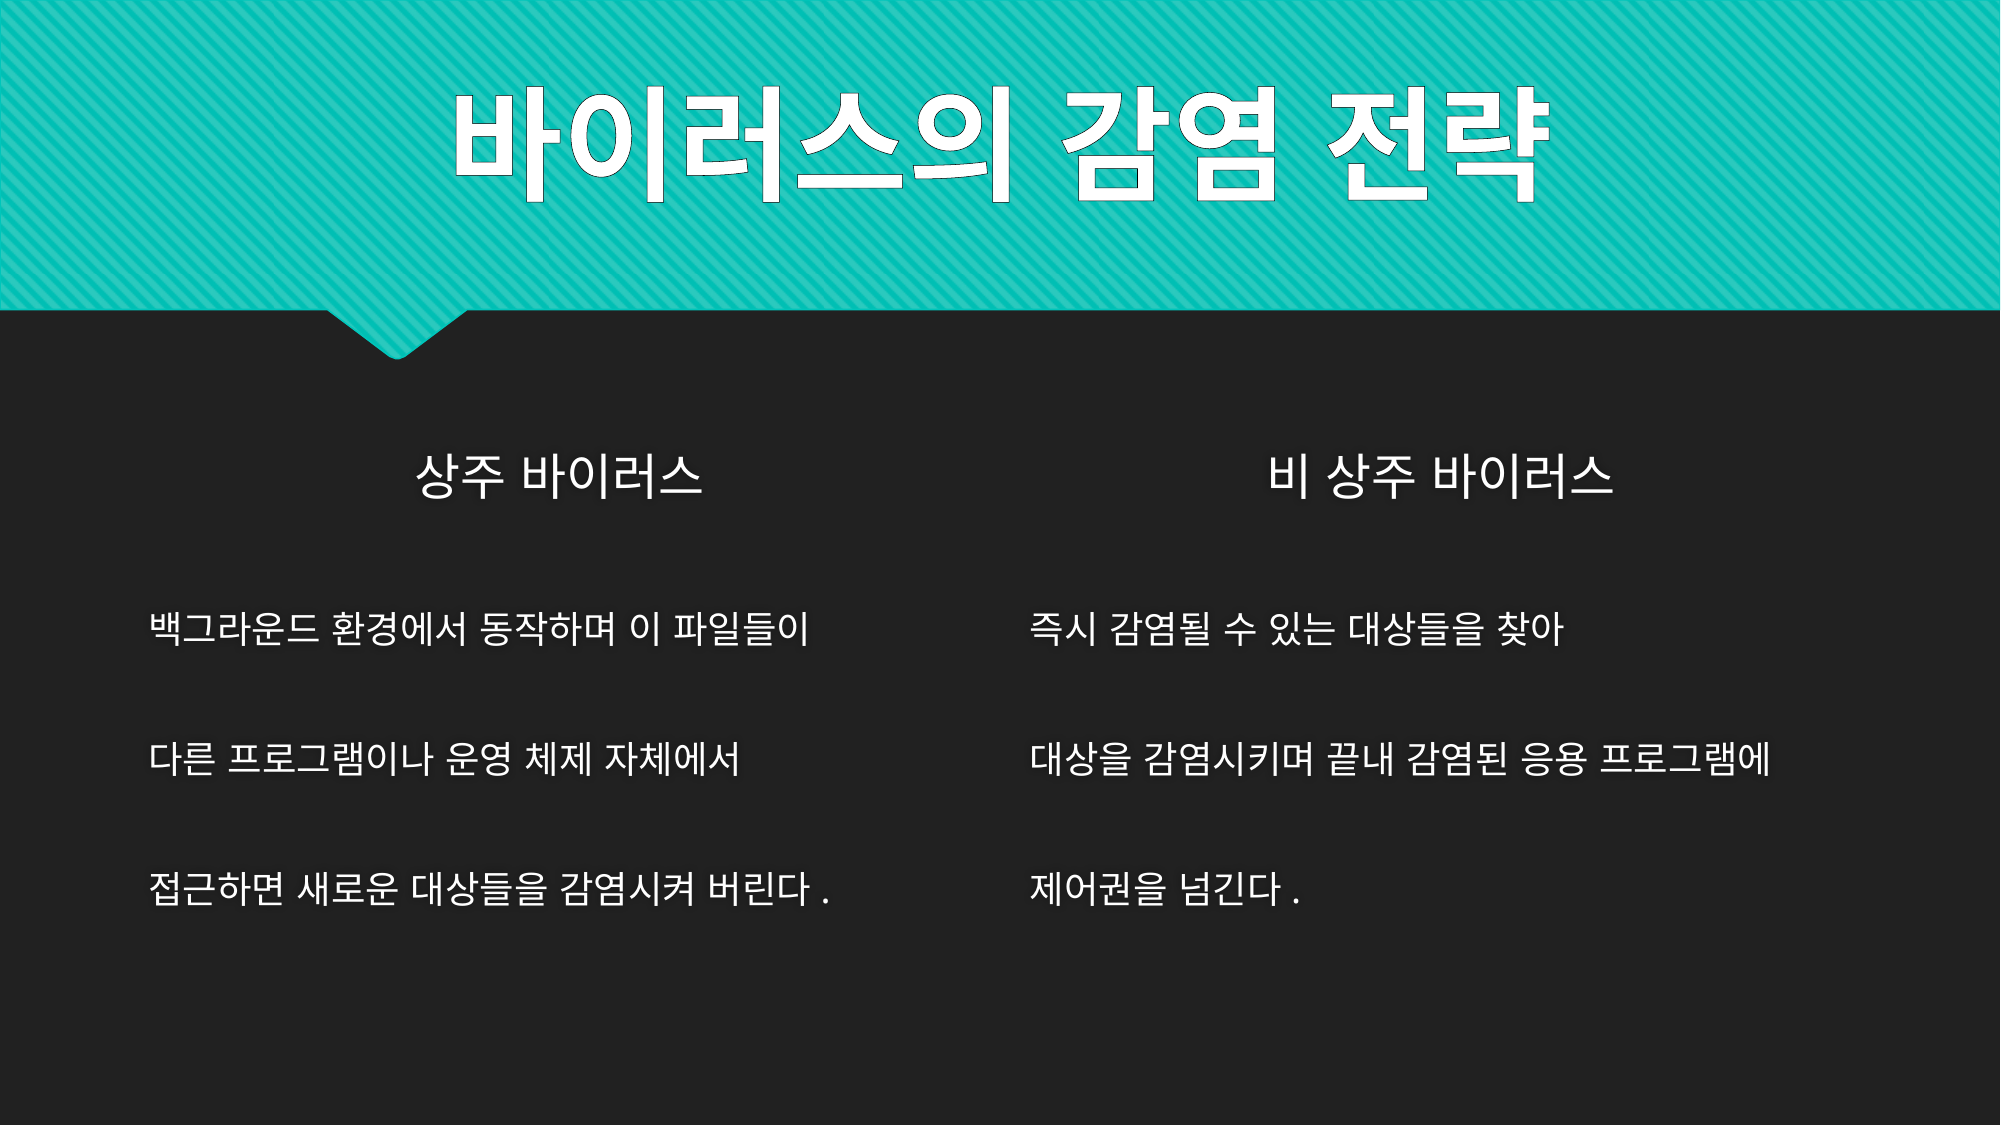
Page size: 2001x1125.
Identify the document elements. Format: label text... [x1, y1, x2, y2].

list 백그라운드 환경에서 동작하며 이 파일들이 다른 프로그램이나 운영 체제 자체에서 접근하면 새로운 대상들을 감염시켜 버린다. [133, 533, 985, 1044]
text_box 바이러스의 감염 전략 [0, 58, 2000, 224]
list 즉시 감염될 수 있는 대상들을 찾아 대상을 감염시키며 끝내 감염된 응용 프로그램에 제어권을 넘긴다. [1014, 533, 1868, 1044]
list 상주 바이러스 [133, 418, 985, 513]
list 비 상주 바이러스 [1014, 418, 1868, 513]
